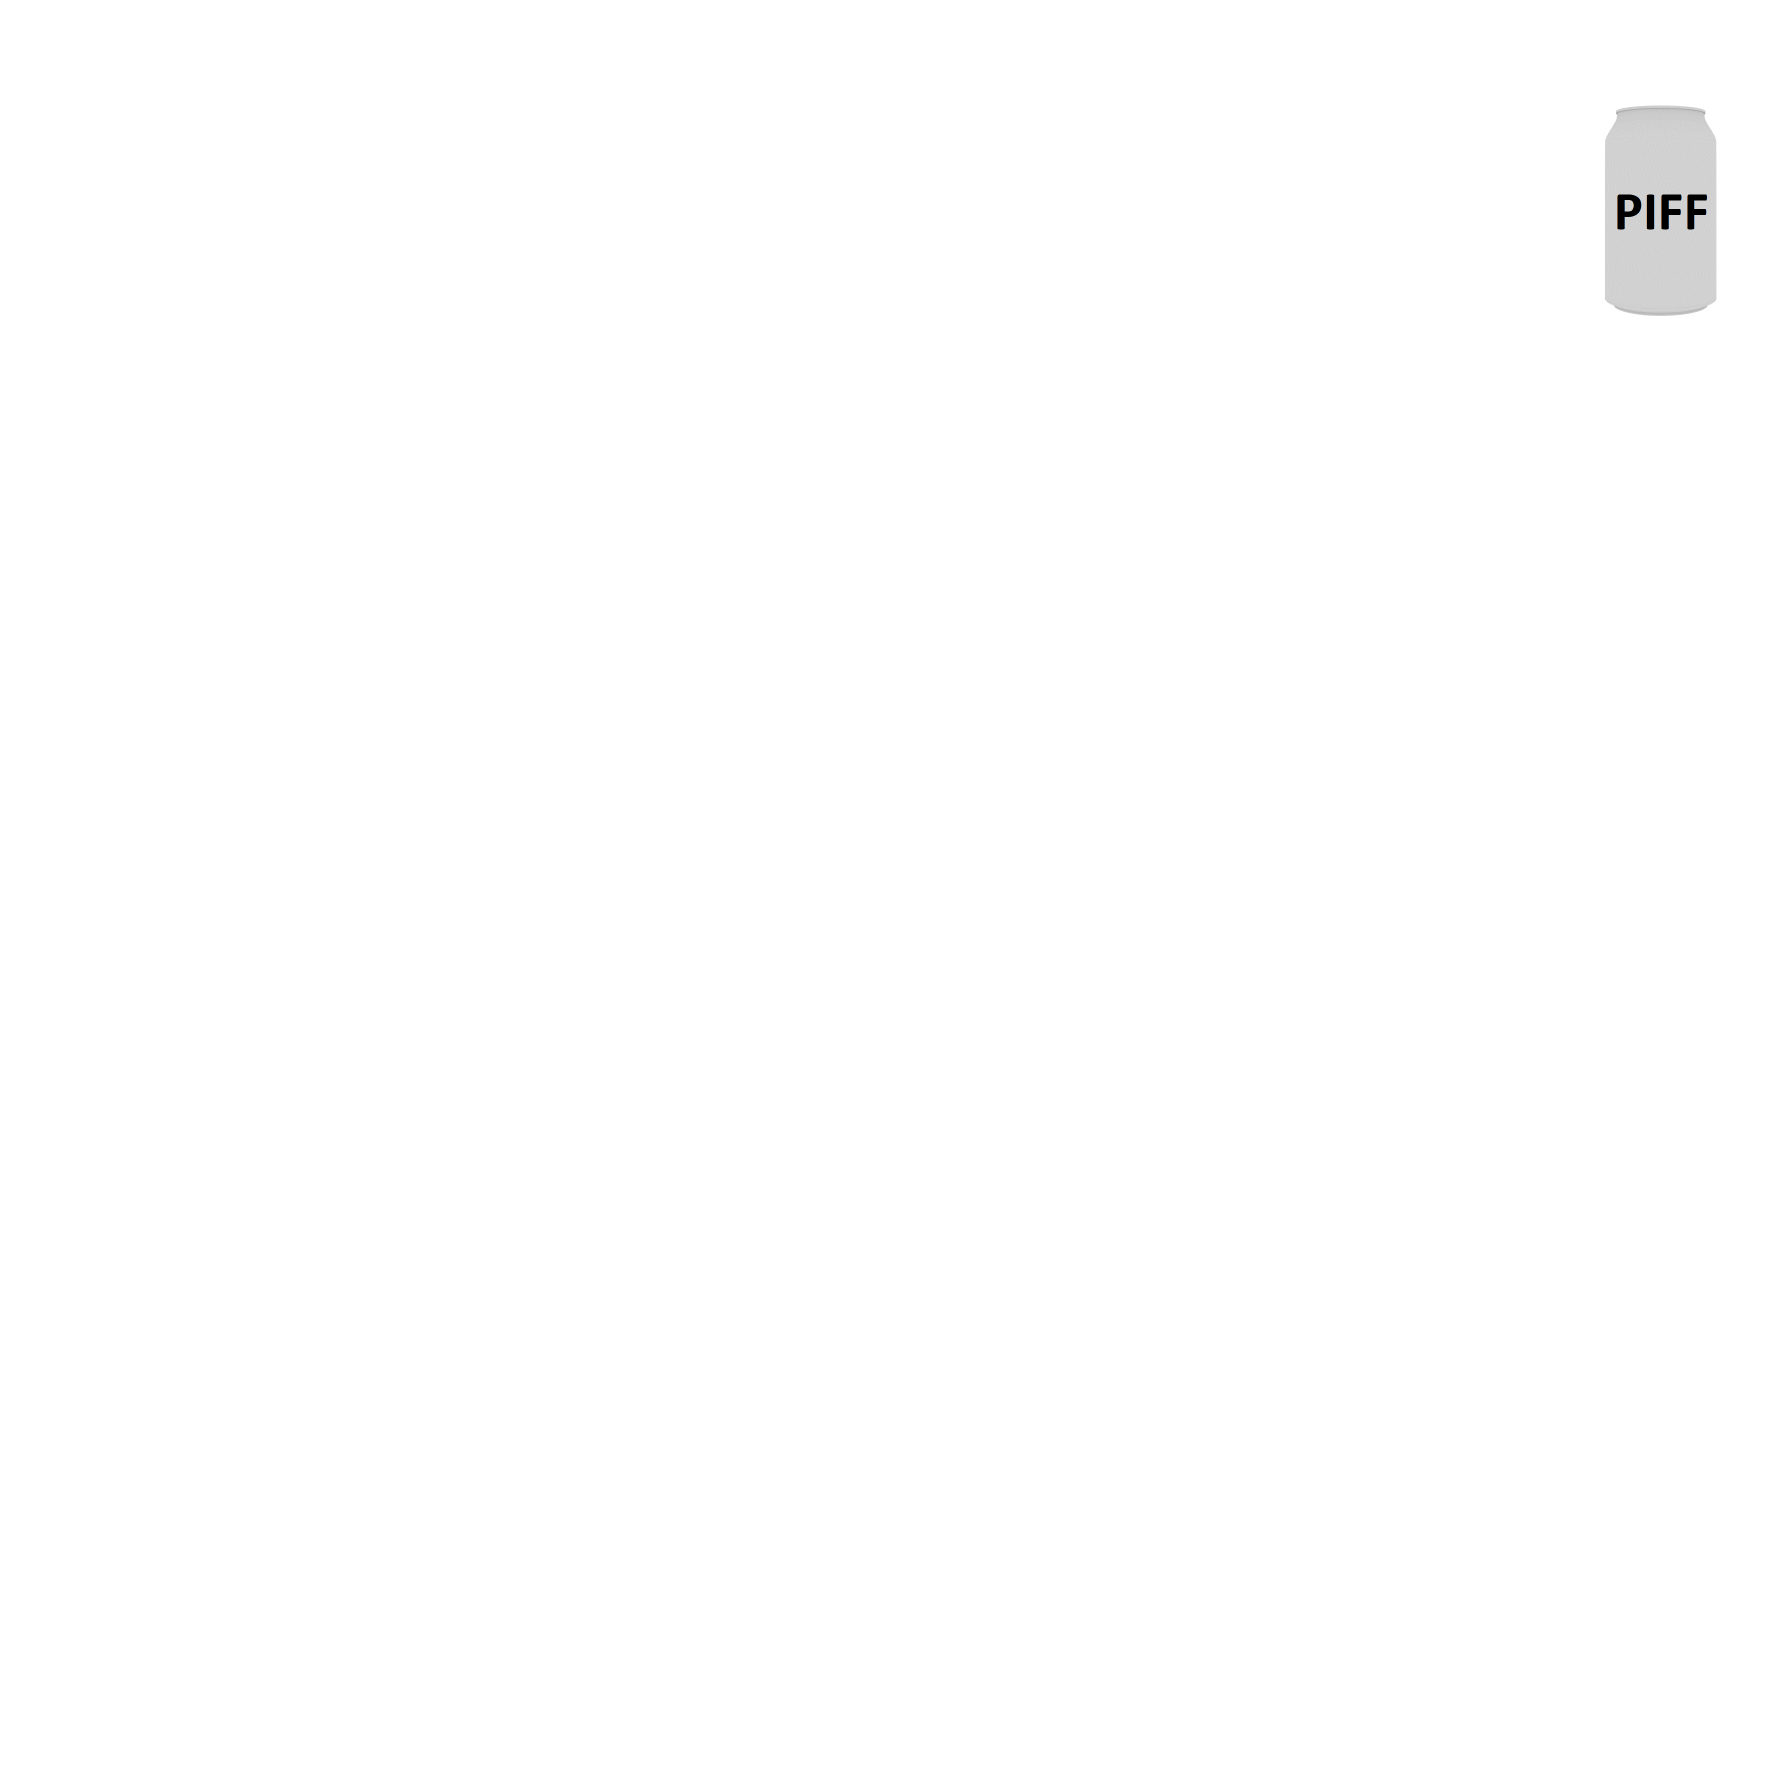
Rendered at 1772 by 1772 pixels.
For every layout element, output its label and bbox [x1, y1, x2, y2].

picture [1409, 0, 1772, 432]
